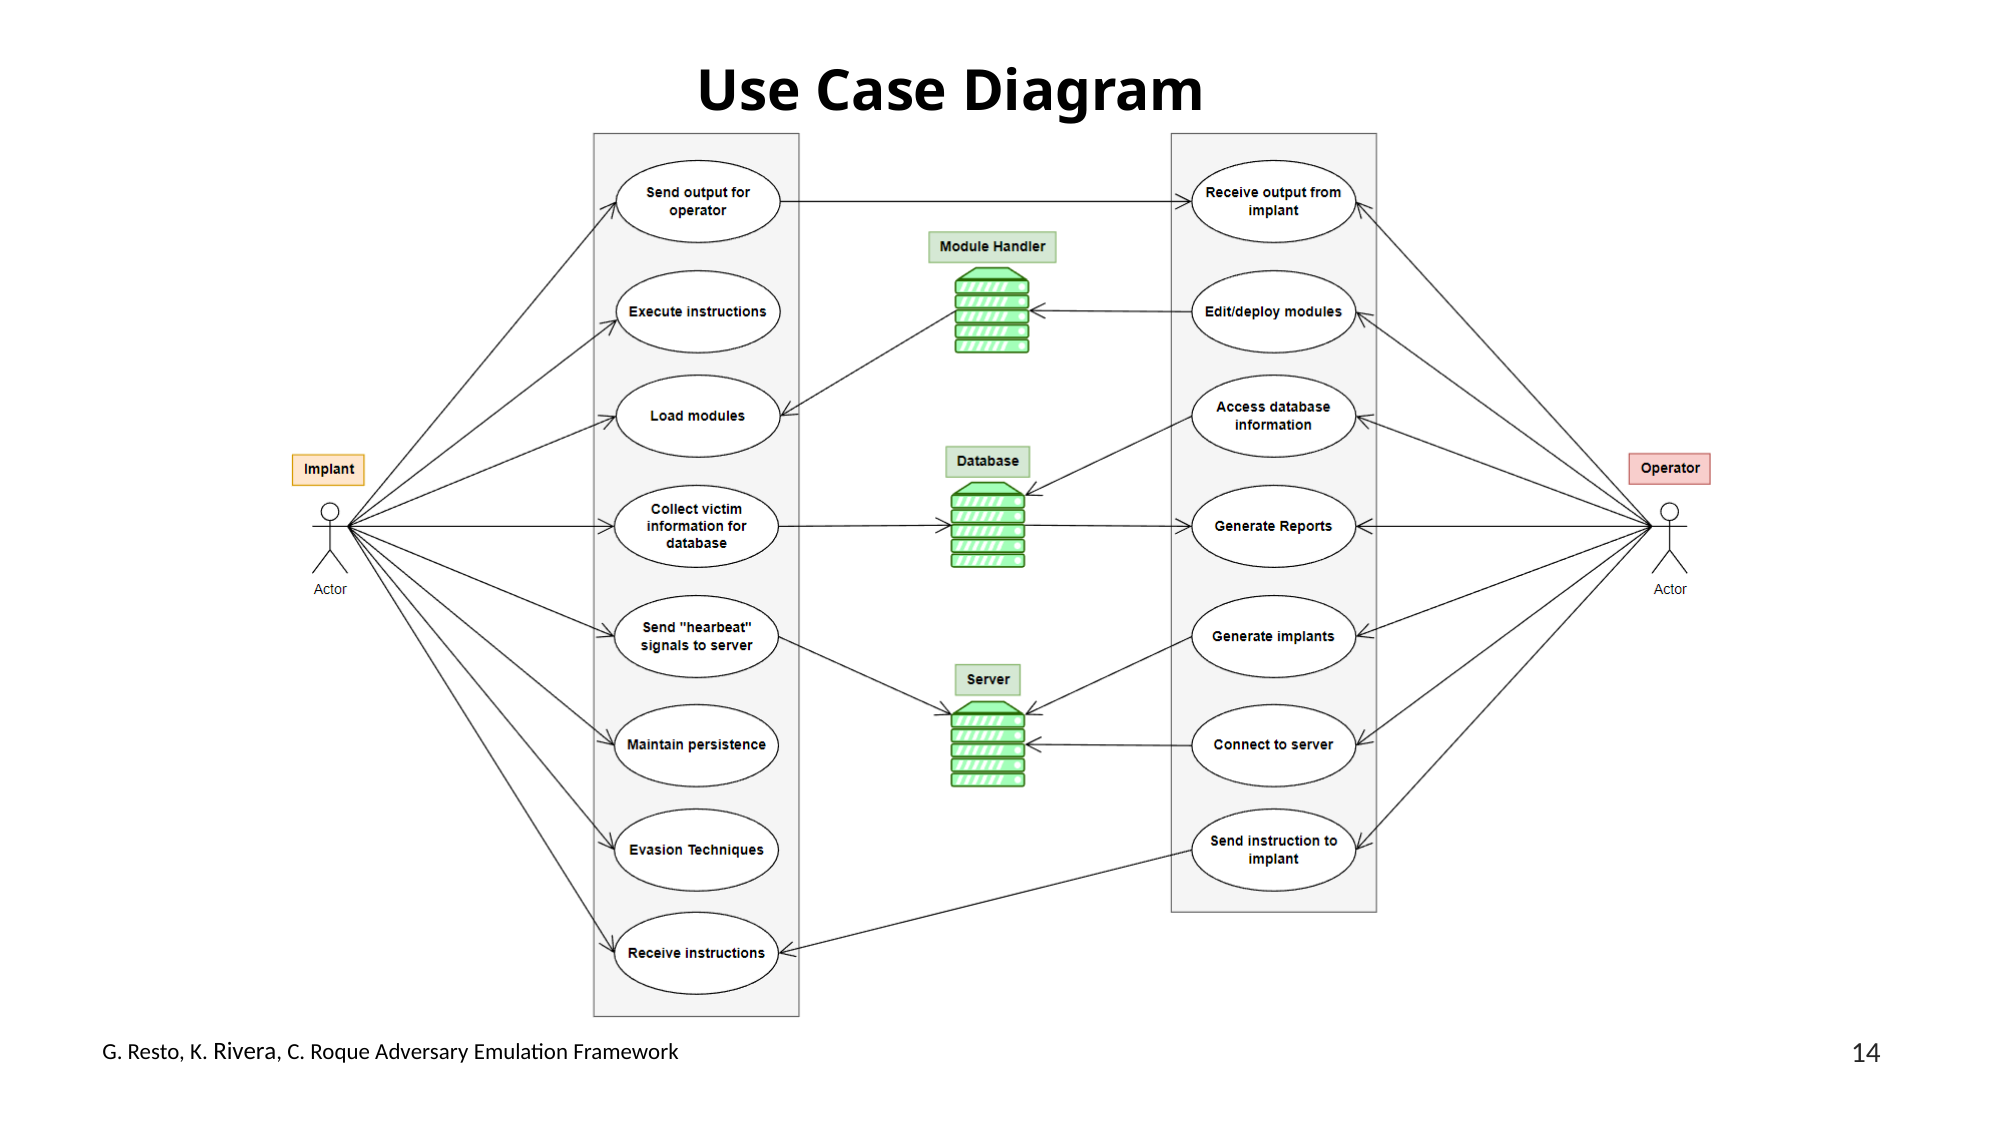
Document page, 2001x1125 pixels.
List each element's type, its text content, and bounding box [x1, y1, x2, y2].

text_box G. Resto, K. Rivera, C. Roque Adversary Emulation Framework [87, 1034, 771, 1095]
picture [287, 131, 1713, 1020]
text_box Use Case Diagram [615, 47, 1287, 129]
text_box 14 [1836, 1034, 1913, 1095]
